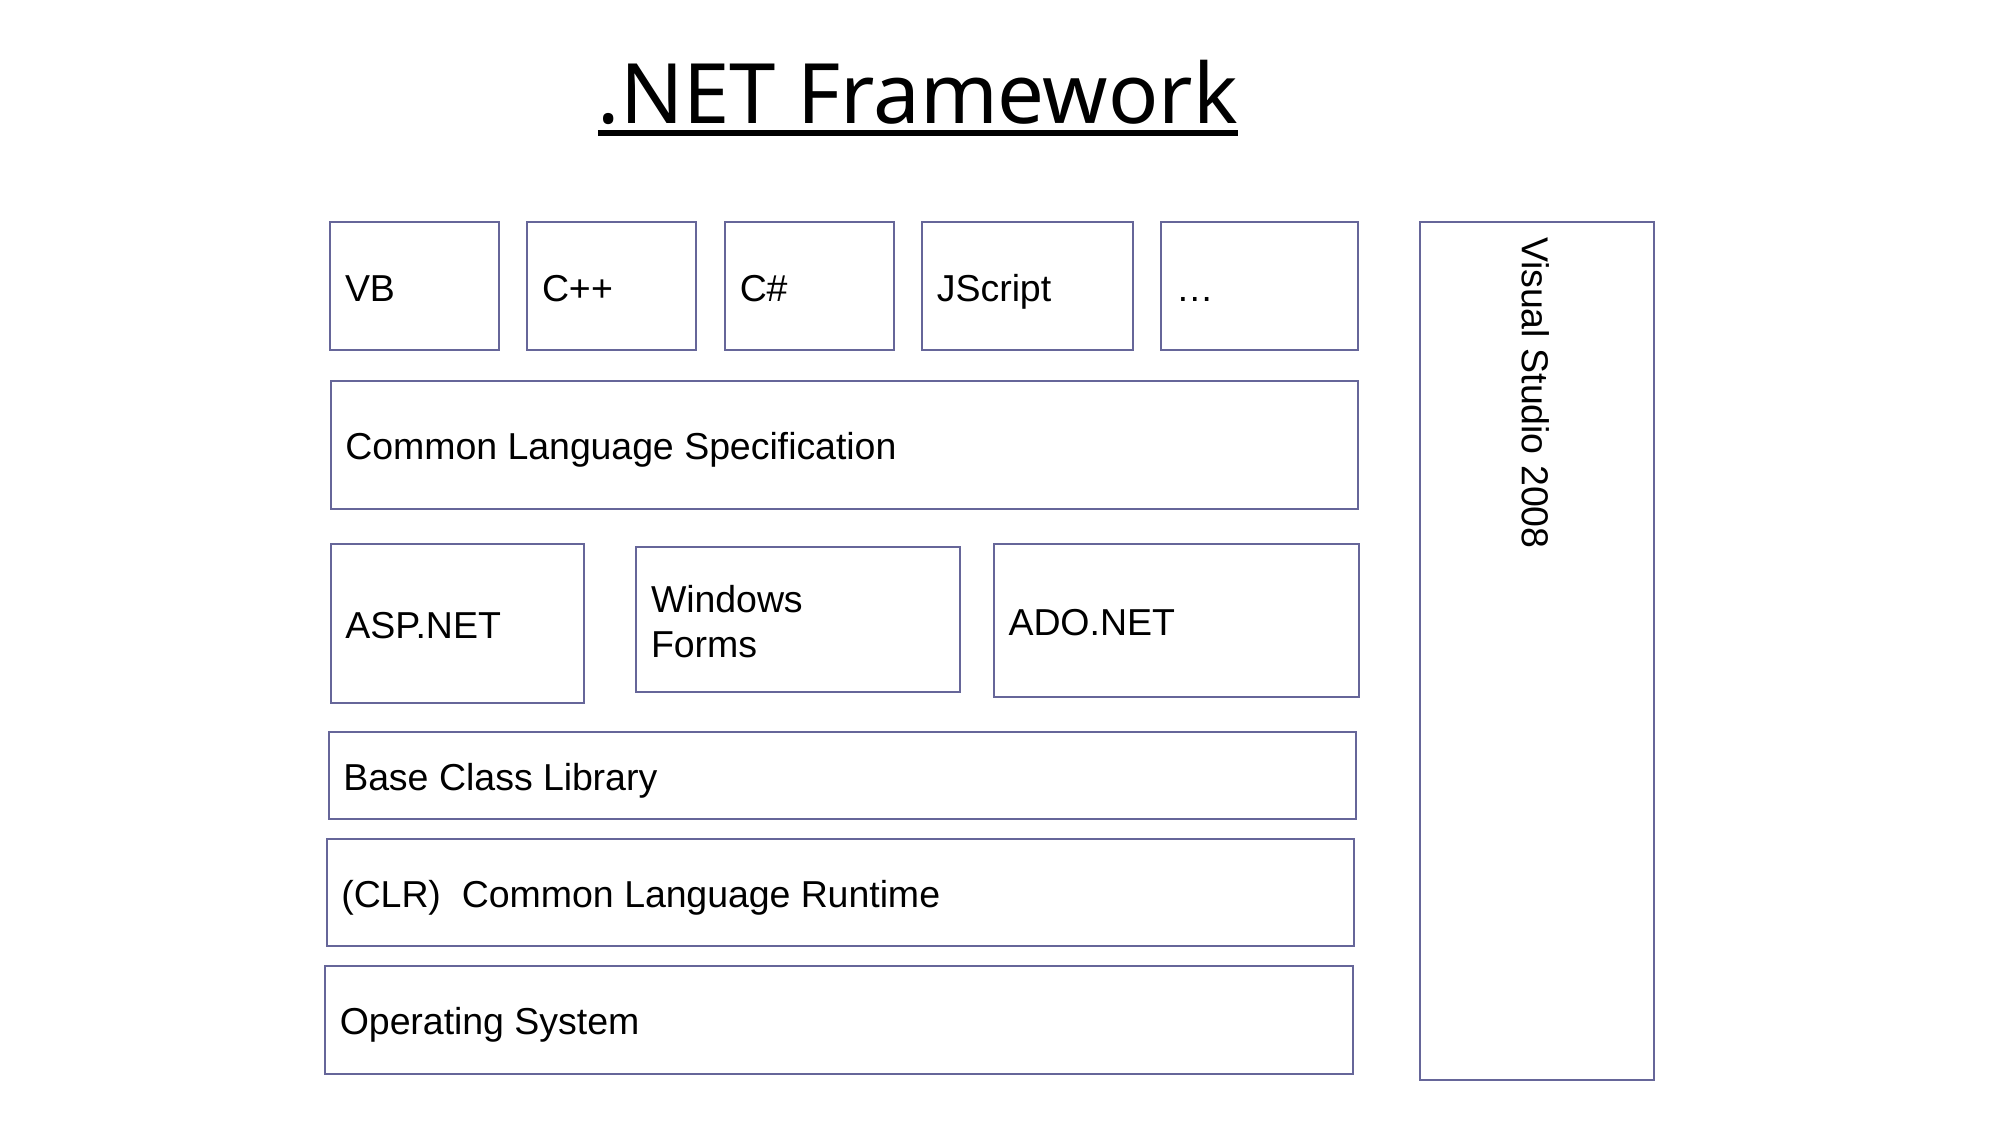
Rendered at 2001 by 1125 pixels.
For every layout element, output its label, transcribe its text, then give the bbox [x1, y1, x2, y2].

title .NET Framework [261, 21, 1575, 173]
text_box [324, 222, 1654, 1080]
